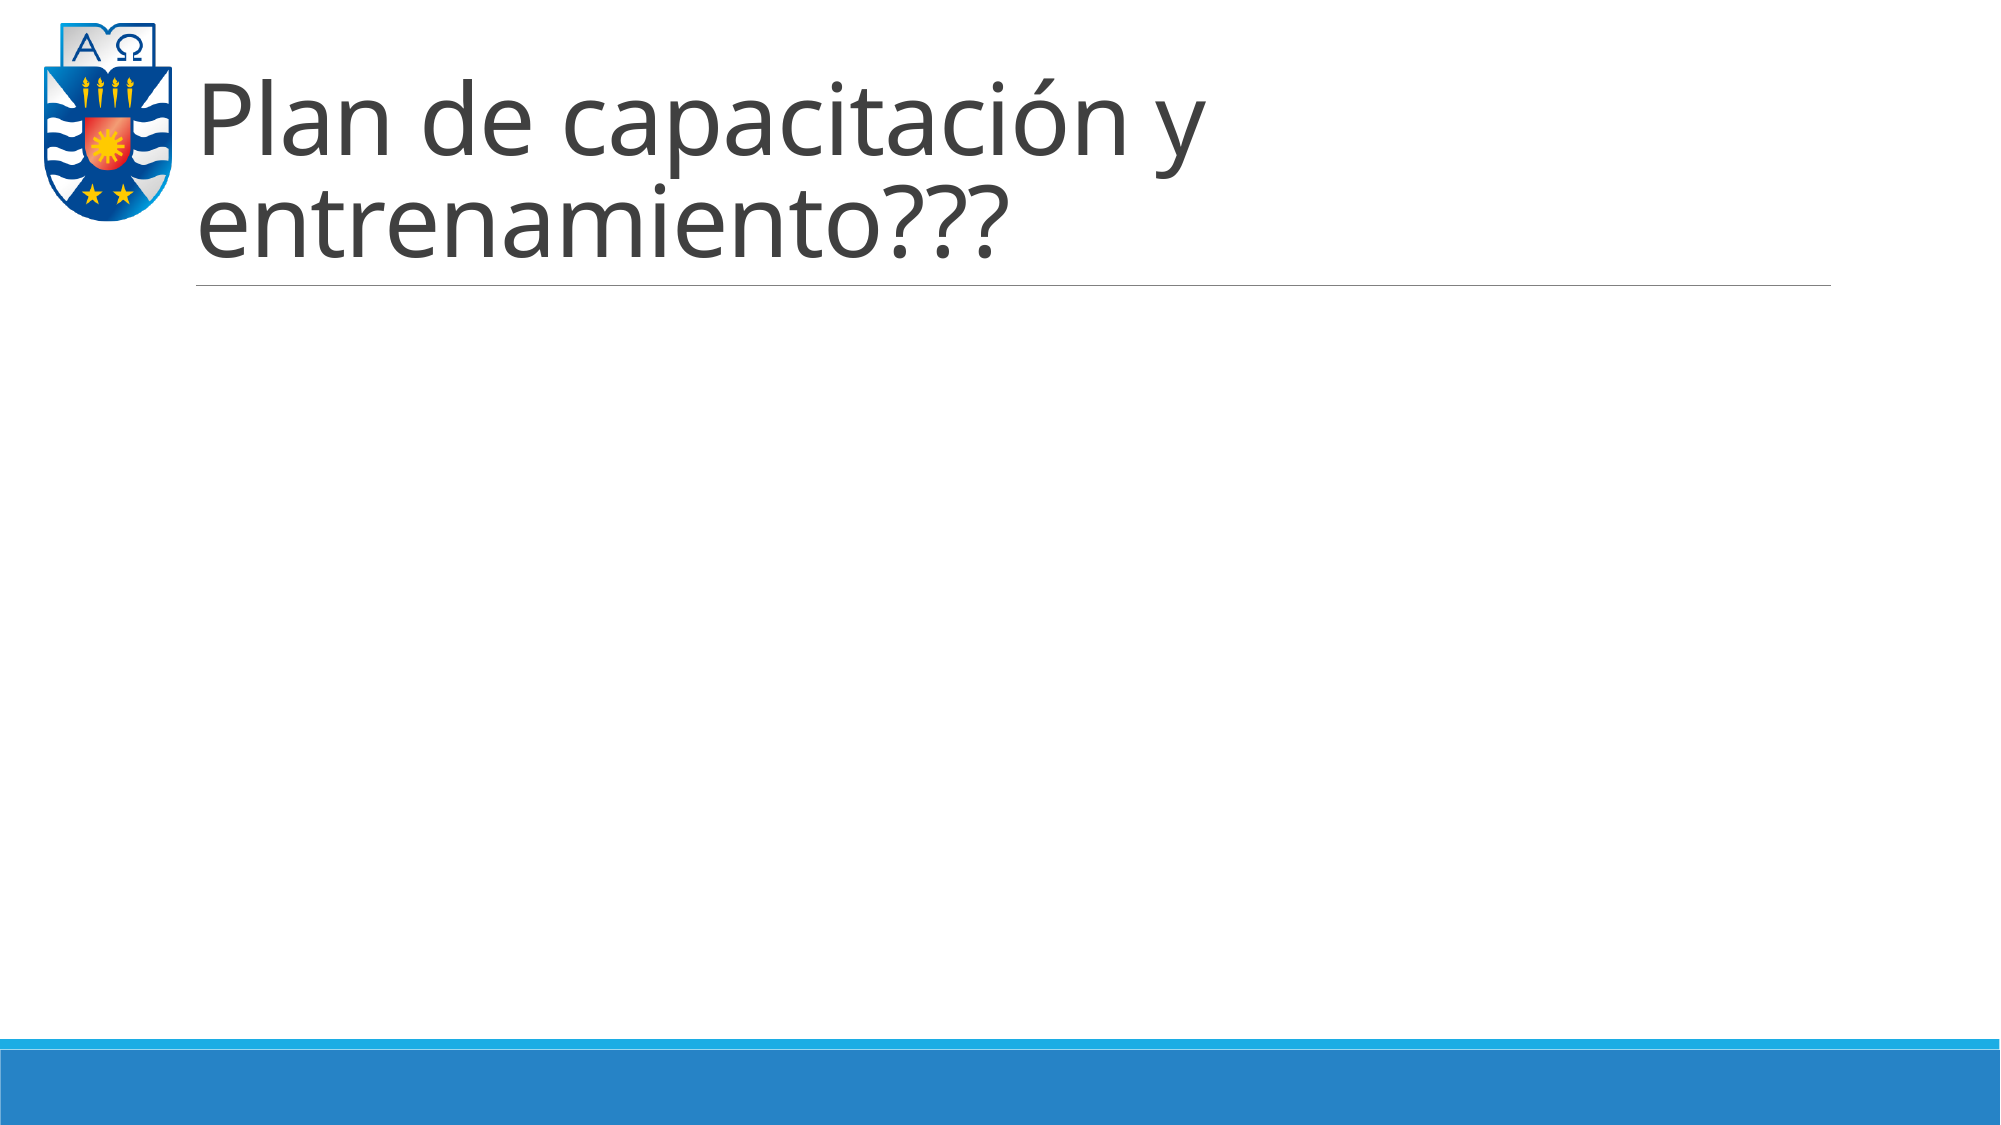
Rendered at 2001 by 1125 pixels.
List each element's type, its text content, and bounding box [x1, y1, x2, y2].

title Plan de capacitación y entrenamiento??? [180, 47, 1830, 285]
picture [36, 14, 181, 230]
